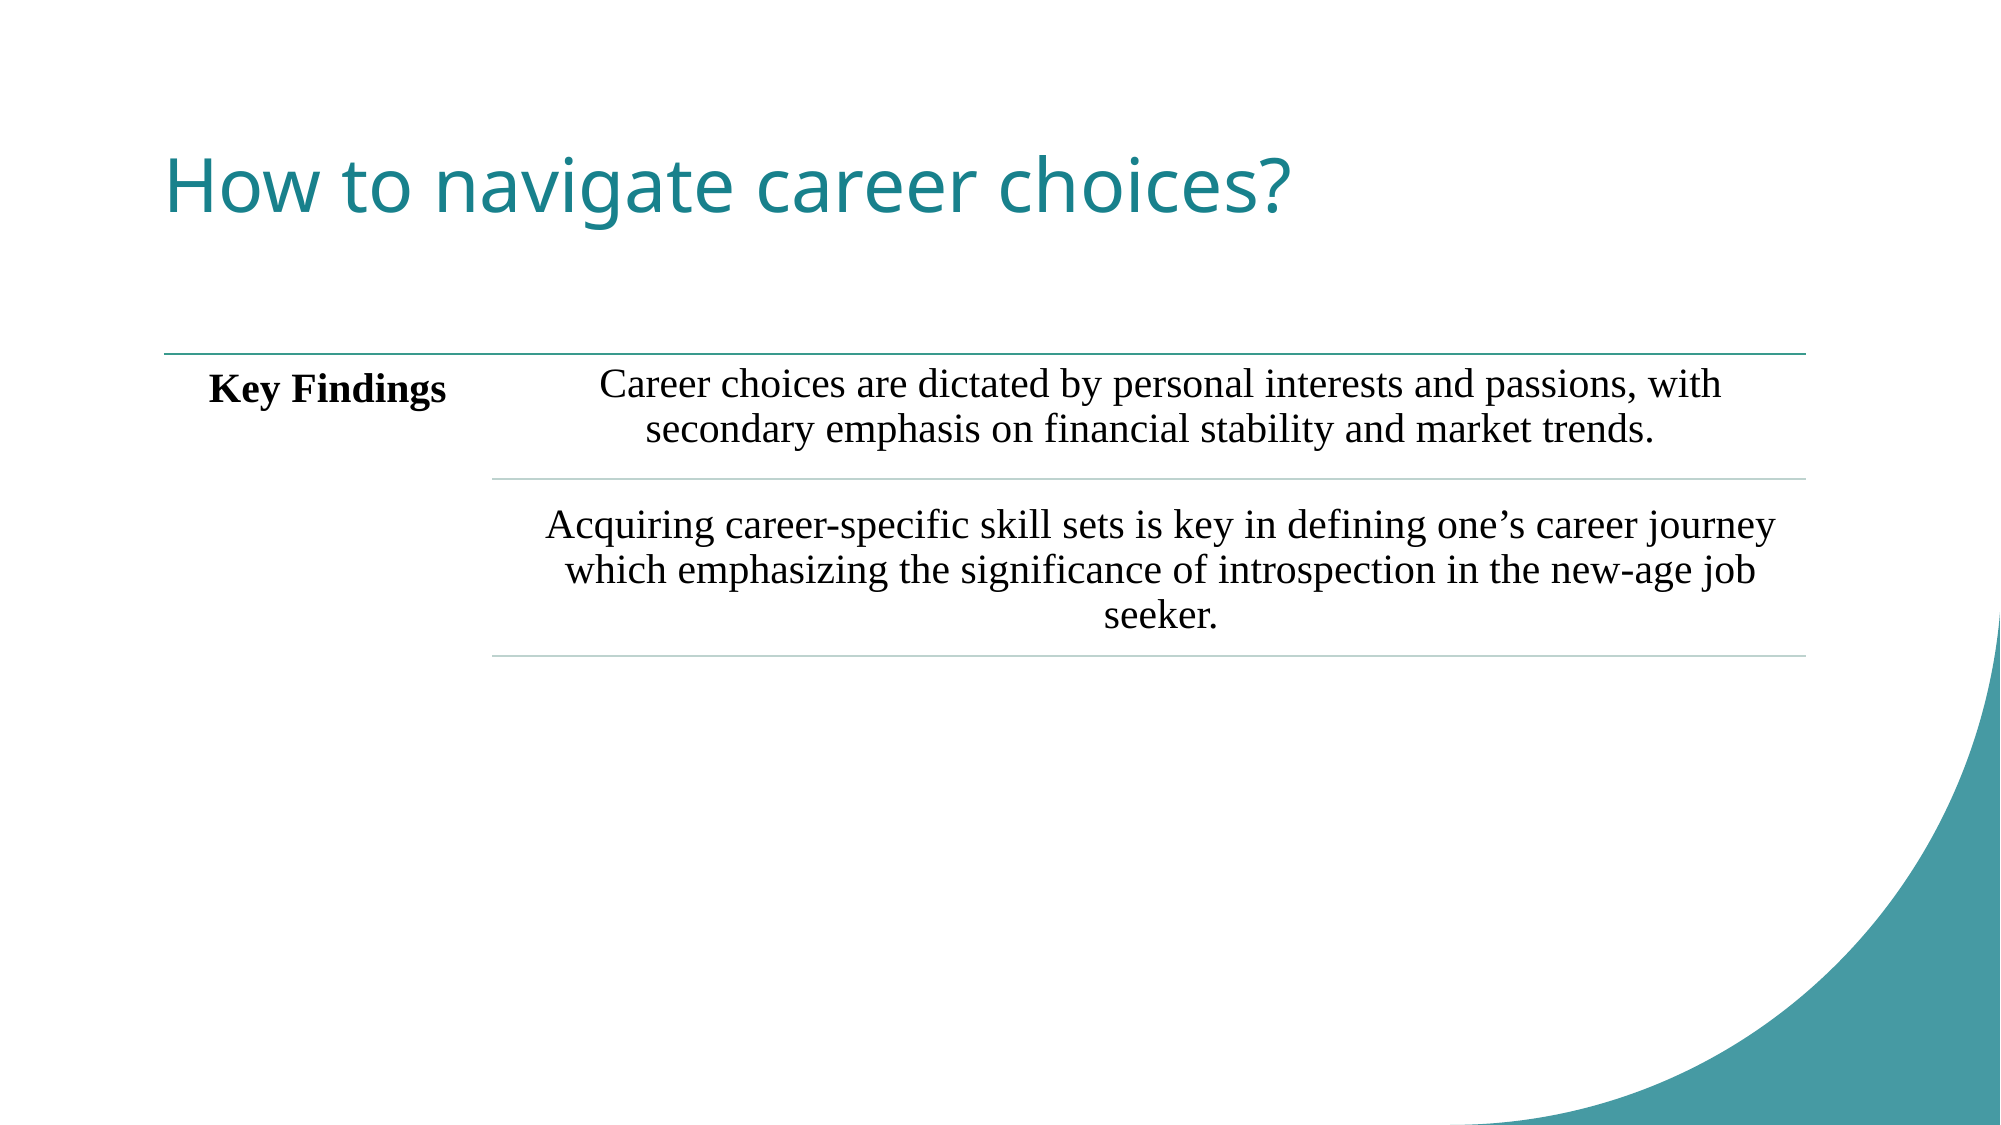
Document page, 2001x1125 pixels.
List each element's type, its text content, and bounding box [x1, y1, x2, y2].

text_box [163, 353, 1806, 661]
title How to navigate career choices? [148, 73, 1775, 292]
